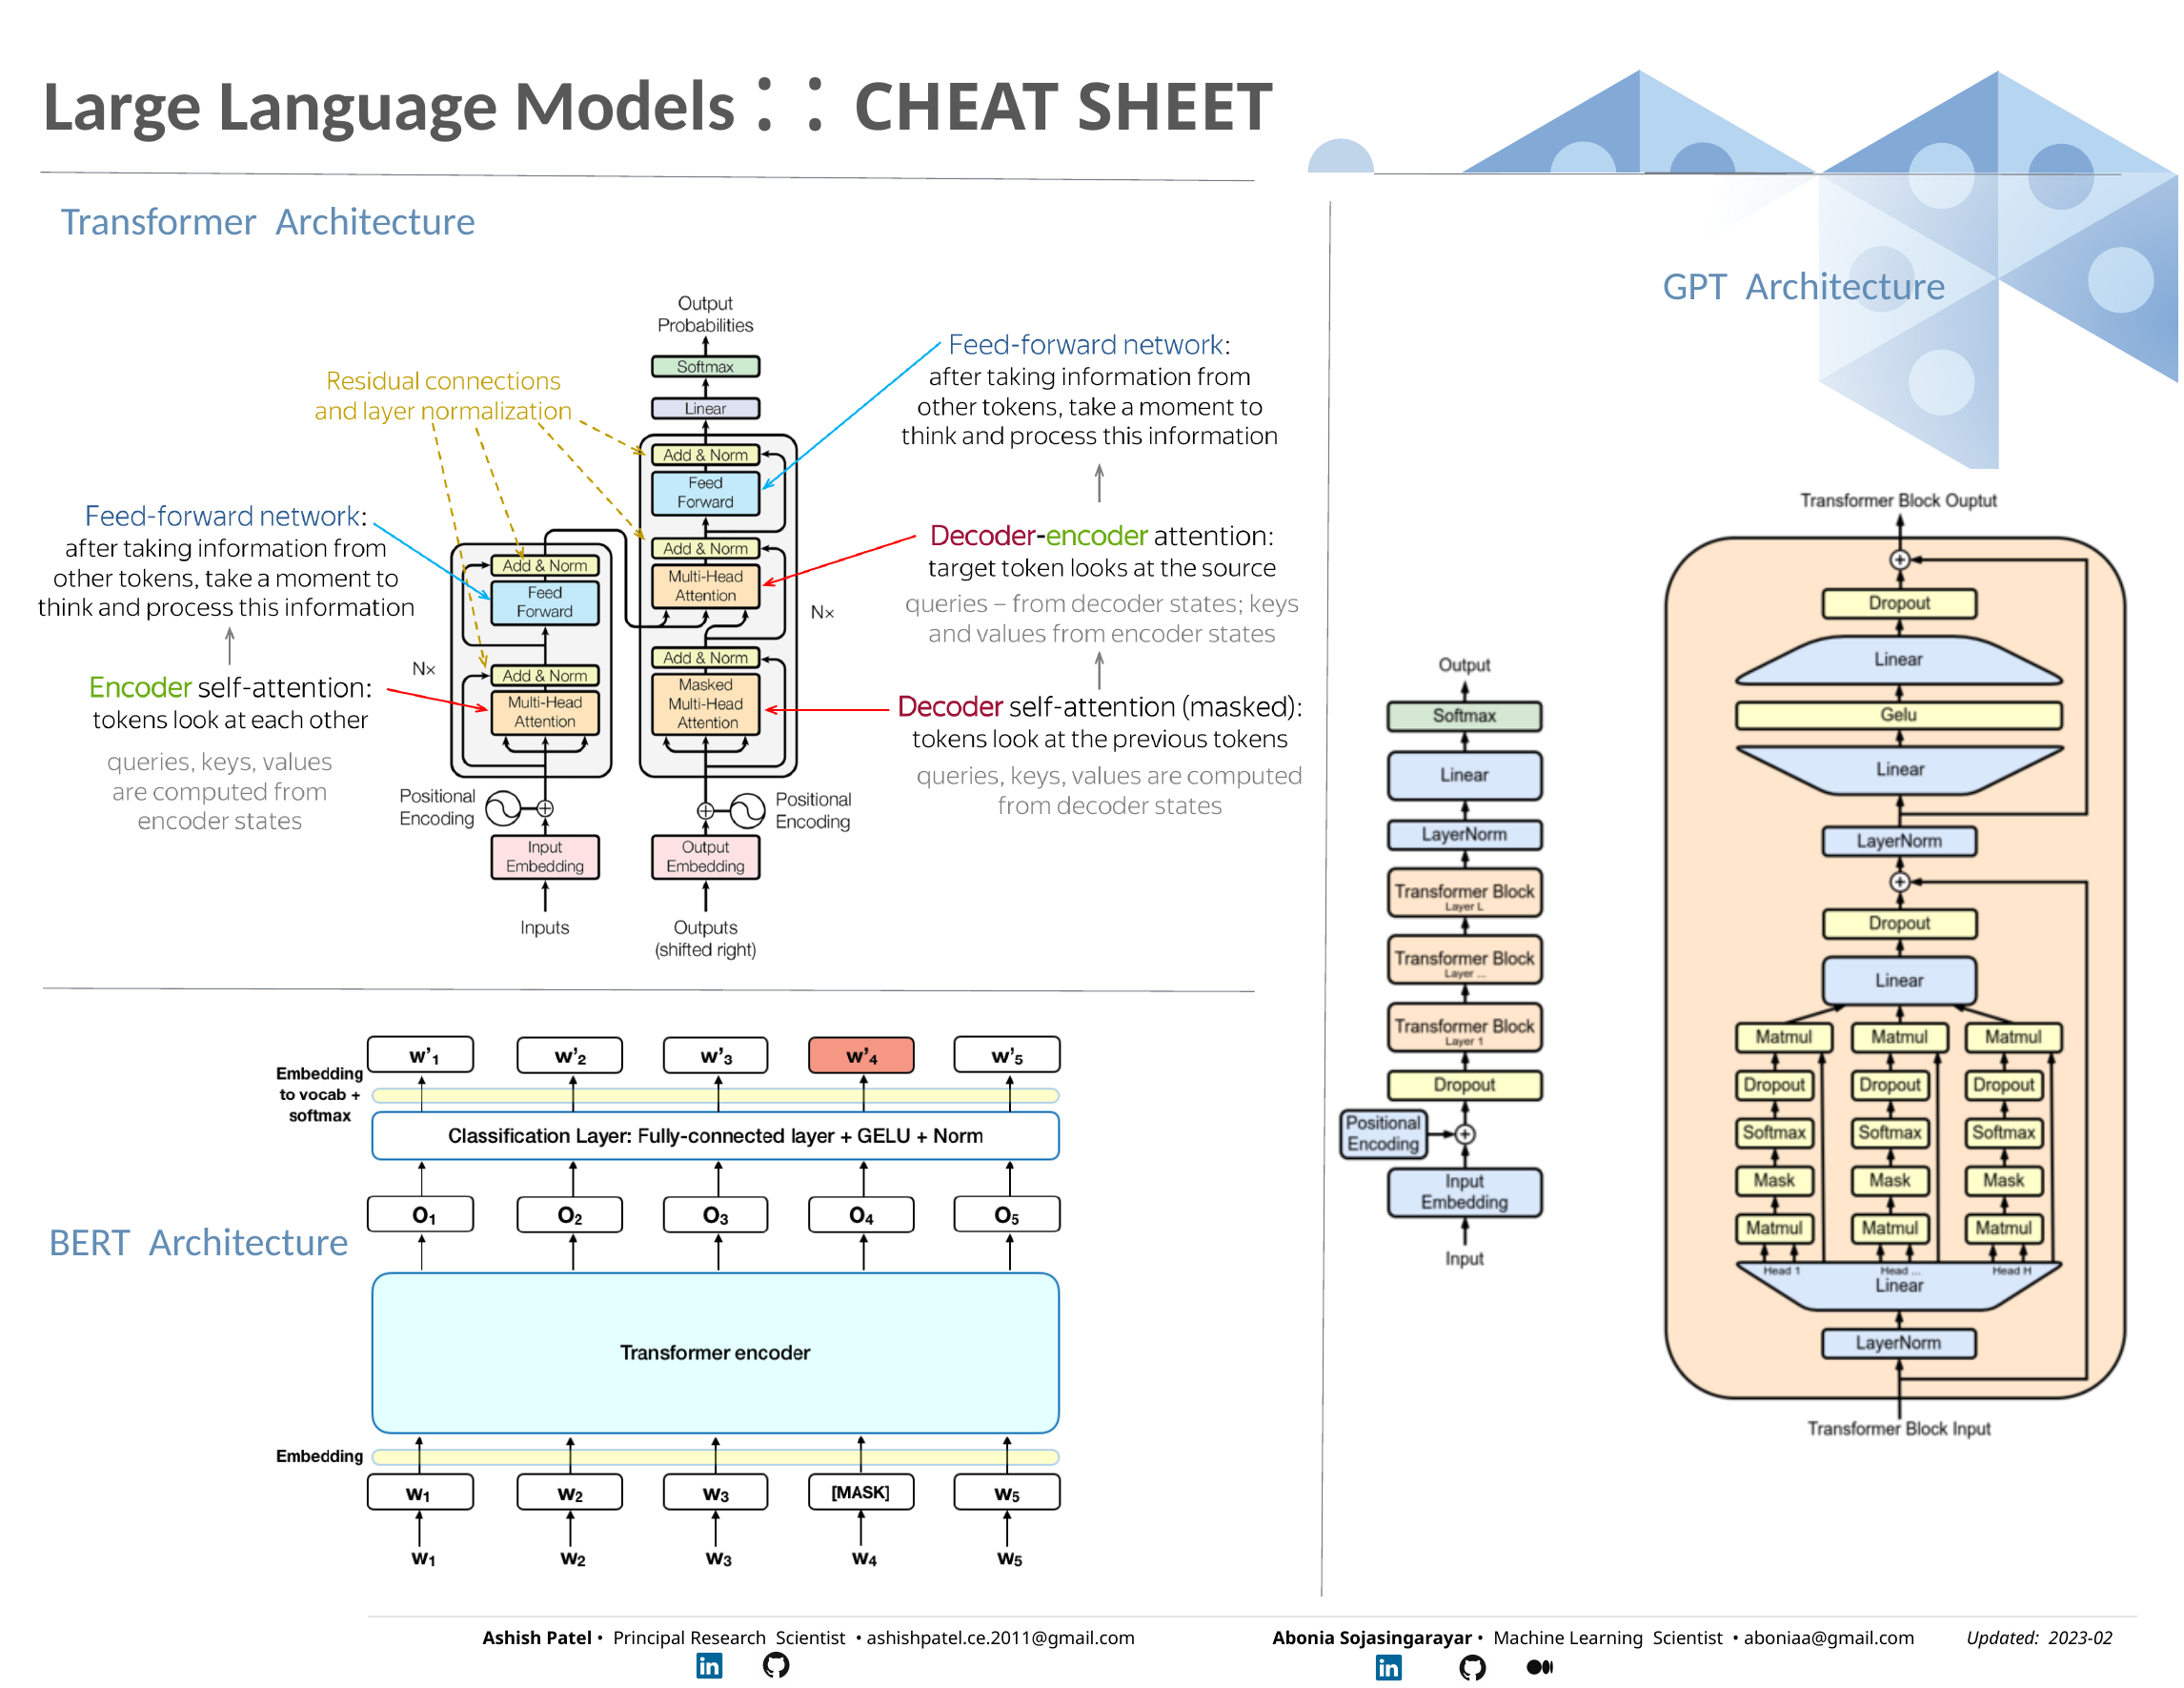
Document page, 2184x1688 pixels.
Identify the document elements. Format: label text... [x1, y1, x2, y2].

text_box BERT Architecture [49, 1225, 260, 1264]
picture [1321, 468, 2147, 1461]
text_box Transformer Architecture [60, 204, 476, 244]
picture [1455, 1650, 1490, 1685]
picture [758, 1646, 794, 1682]
picture [695, 1651, 724, 1681]
title Large Language Models : : CHEAT SHEET [42, 55, 1298, 183]
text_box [1304, 18, 2184, 575]
text_box Ashish Patel • Principal Research Scientist • ashishpatel.ce.2011@gmail.com Abonia Sojasingarayar • Machine Learning Scientist • aboniaa@gmail.com Updated: 2023-02 [351, 1619, 2122, 1657]
picture [265, 1025, 1077, 1576]
picture [1373, 1652, 1404, 1682]
picture [1526, 1654, 1553, 1681]
picture [33, 286, 1308, 966]
